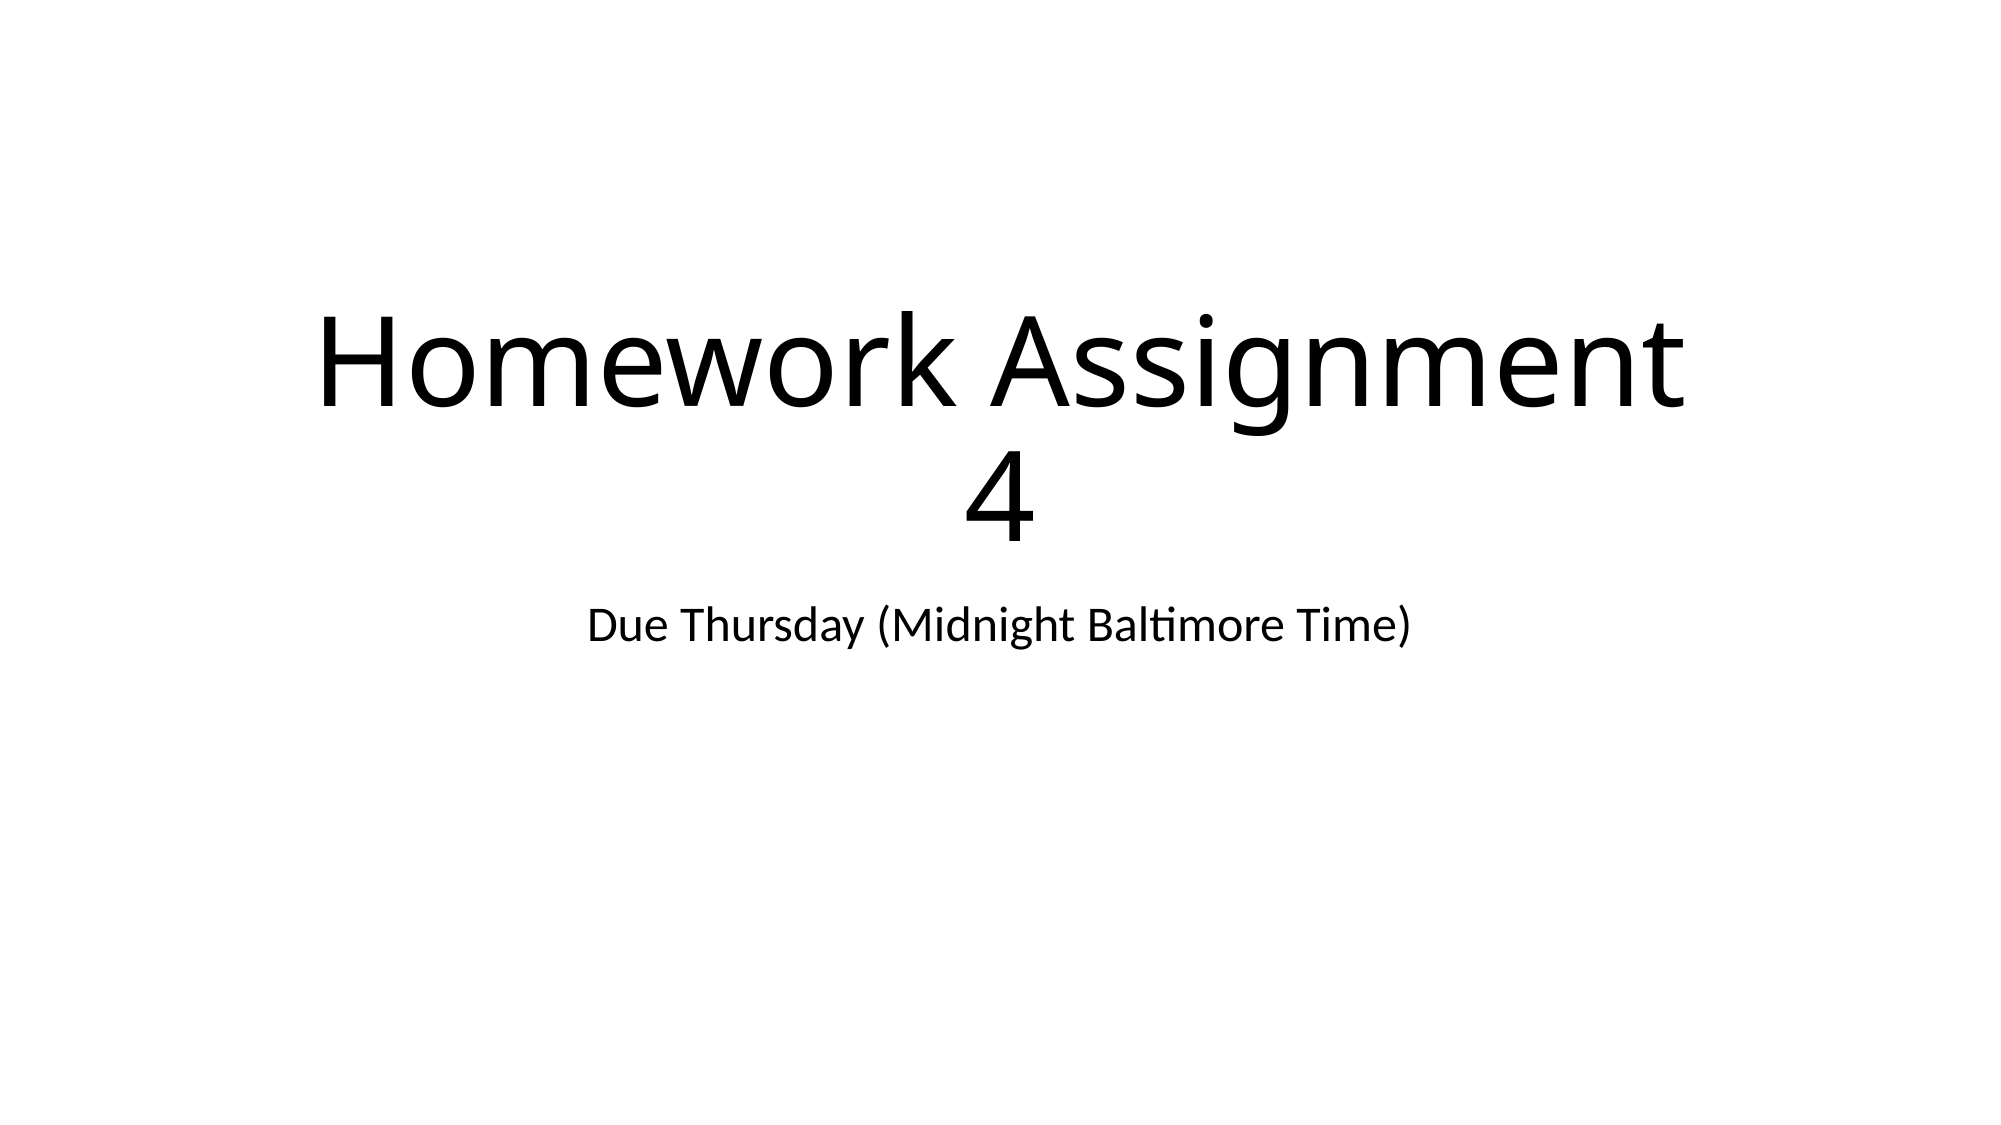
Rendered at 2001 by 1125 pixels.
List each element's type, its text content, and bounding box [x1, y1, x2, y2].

title Homework Assignment 4 [249, 184, 1750, 576]
subtitle Due Thursday (Midnight Baltimore Time) [249, 590, 1750, 863]
